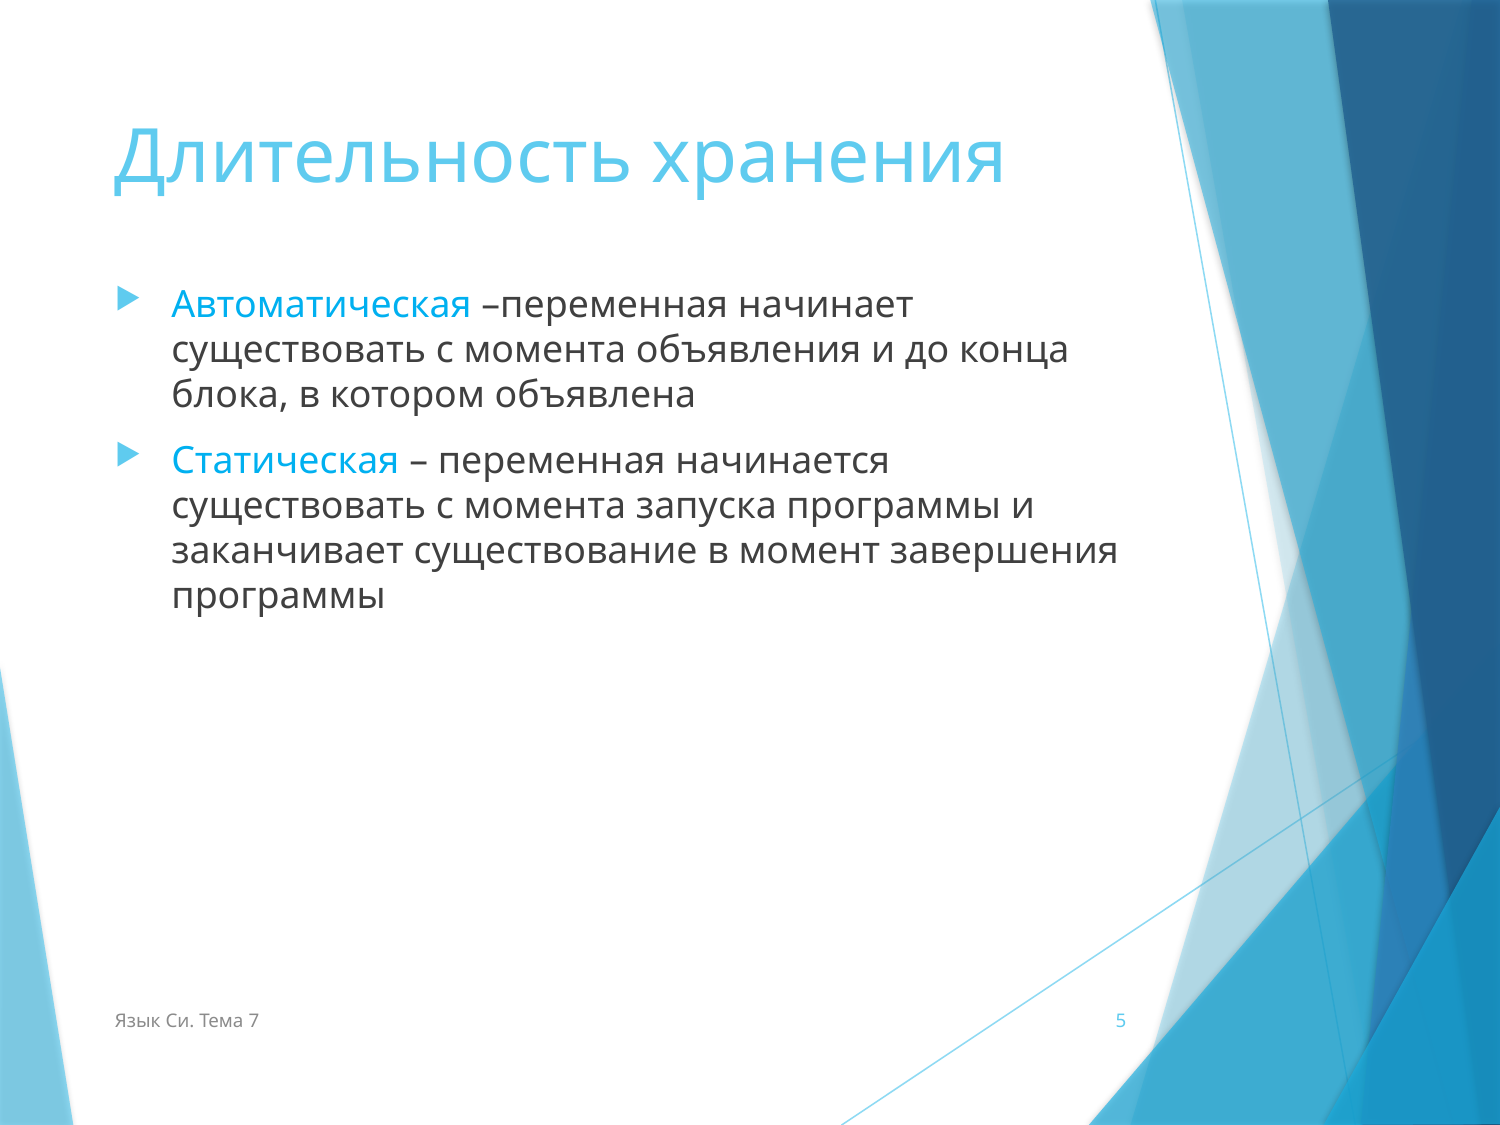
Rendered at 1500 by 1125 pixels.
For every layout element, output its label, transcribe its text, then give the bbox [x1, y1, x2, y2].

footer Язык Си. Тема 7 [99, 991, 859, 1051]
title Длительность хранения [99, 99, 1142, 272]
slide_number 5 [1057, 991, 1142, 1051]
list Автоматическая –переменная начинает существовать с момента объявления и до конца блока, в котором объявлена Статическая – переменная начинается существовать с момента запуска программы и заканчивает существование в момент завершения программы [99, 272, 1142, 690]
